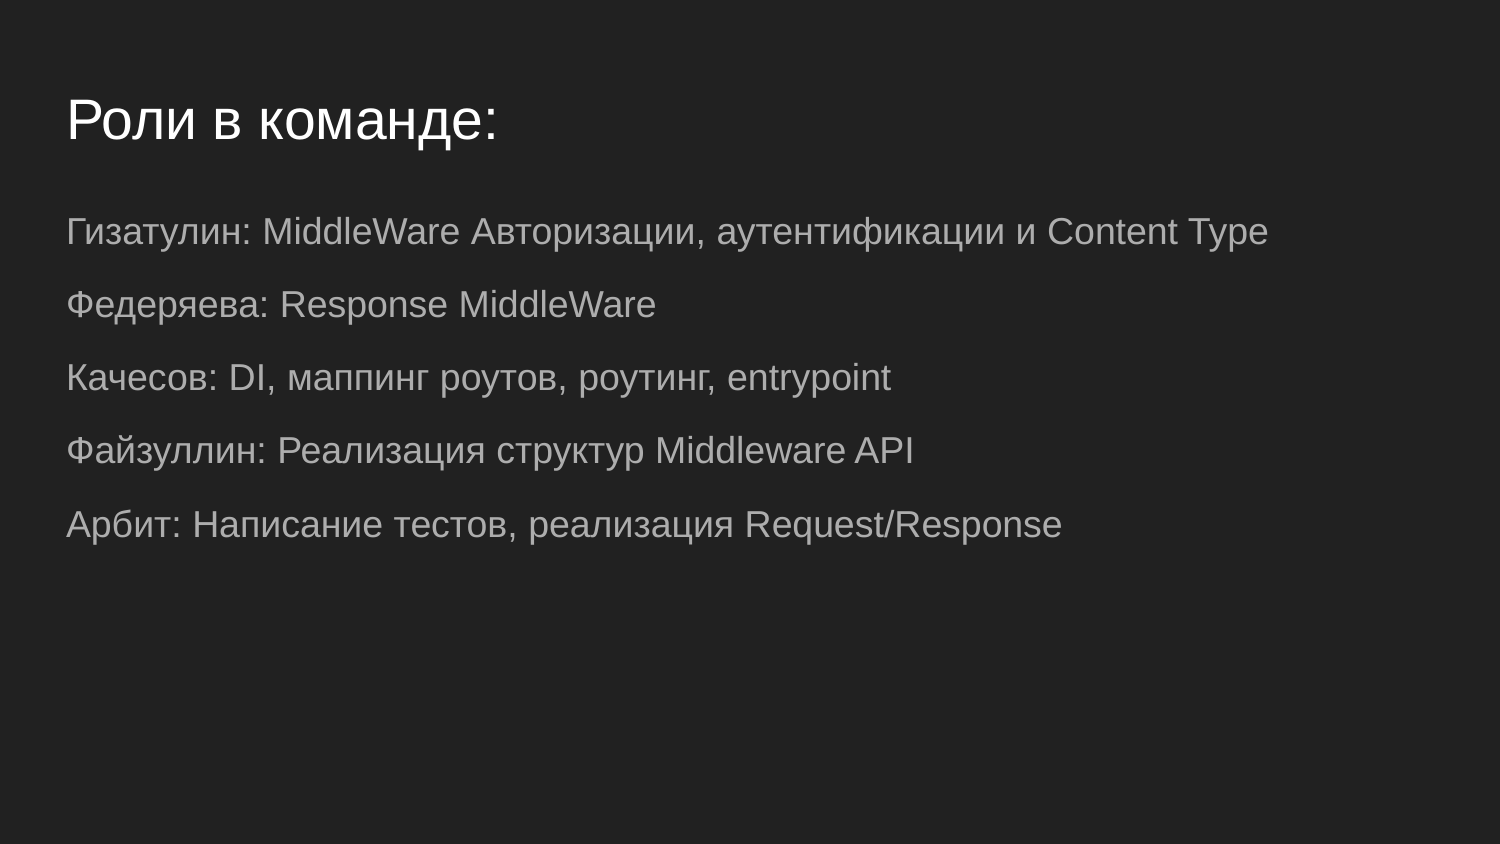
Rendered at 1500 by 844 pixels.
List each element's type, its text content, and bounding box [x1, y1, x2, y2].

list Гизатулин: MiddleWare Авторизации, аутентификации и Content Type Федеряева: Response MiddleWare Качесов: DI, маппинг роутов, роутинг, entrypoint Файзуллин: Реализация структур Middleware API Арбит: Написание тестов, реализация Request/Response [51, 189, 1449, 750]
title Роли в команде: [51, 72, 1449, 167]
